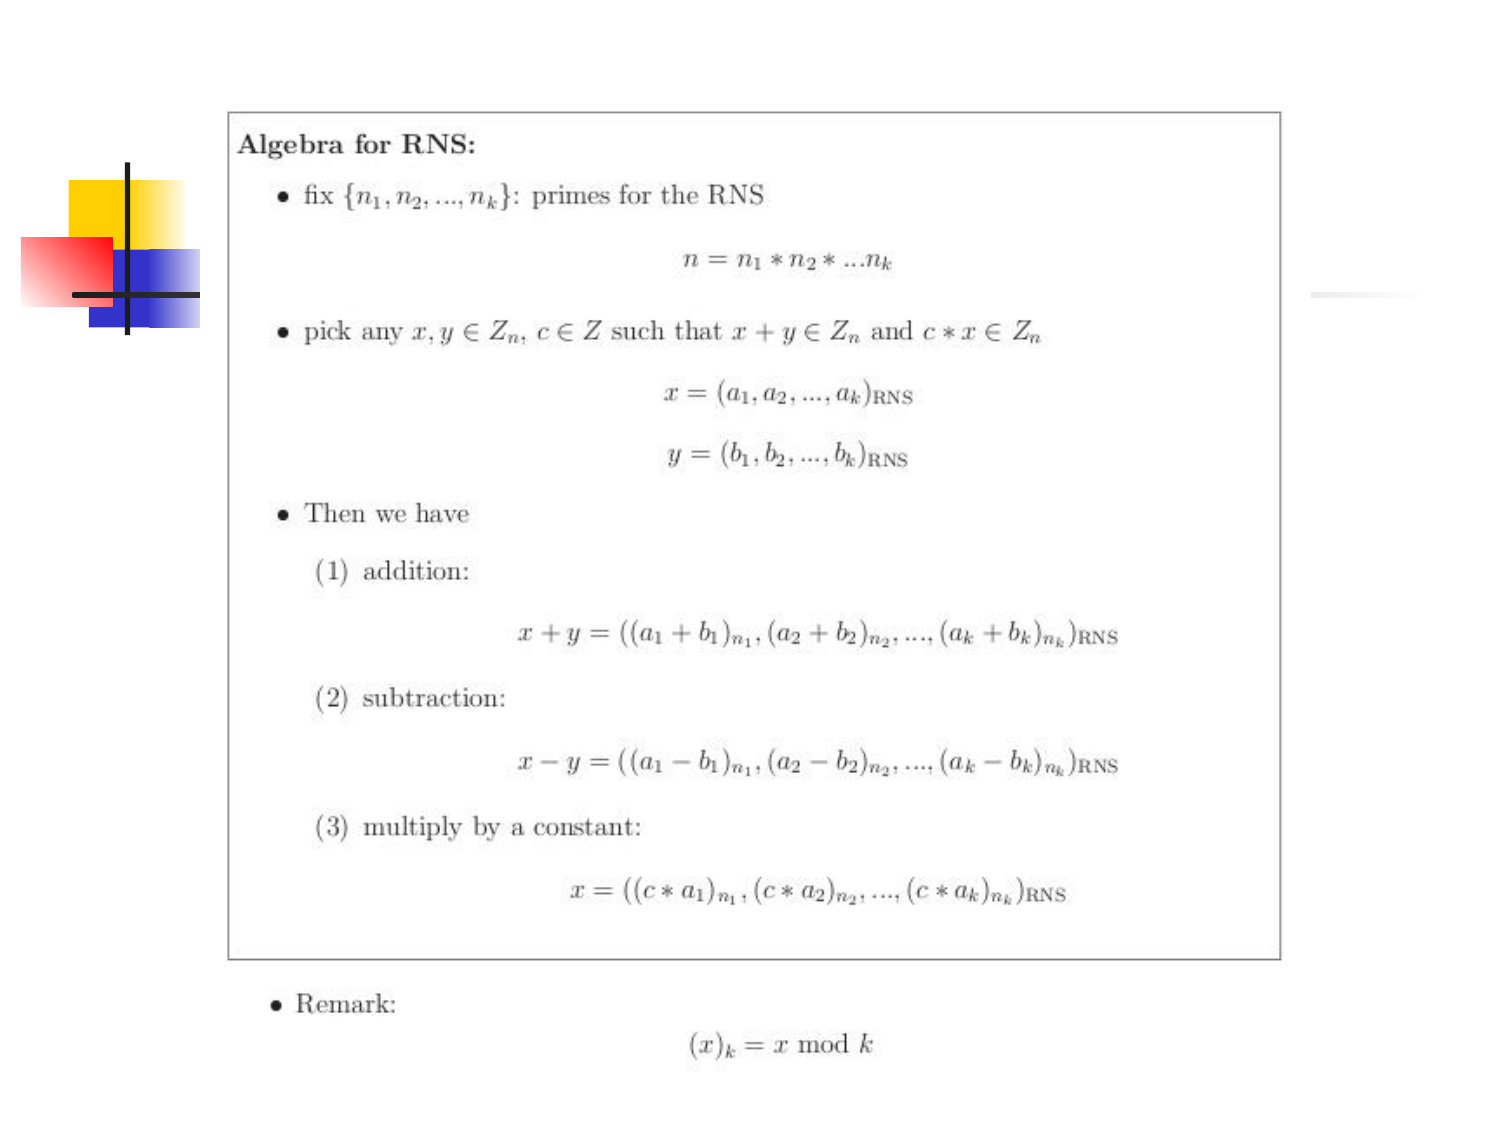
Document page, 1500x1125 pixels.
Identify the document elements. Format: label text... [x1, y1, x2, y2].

title Algebra of RNS [188, 35, 1468, 275]
picture [199, 98, 1312, 1094]
